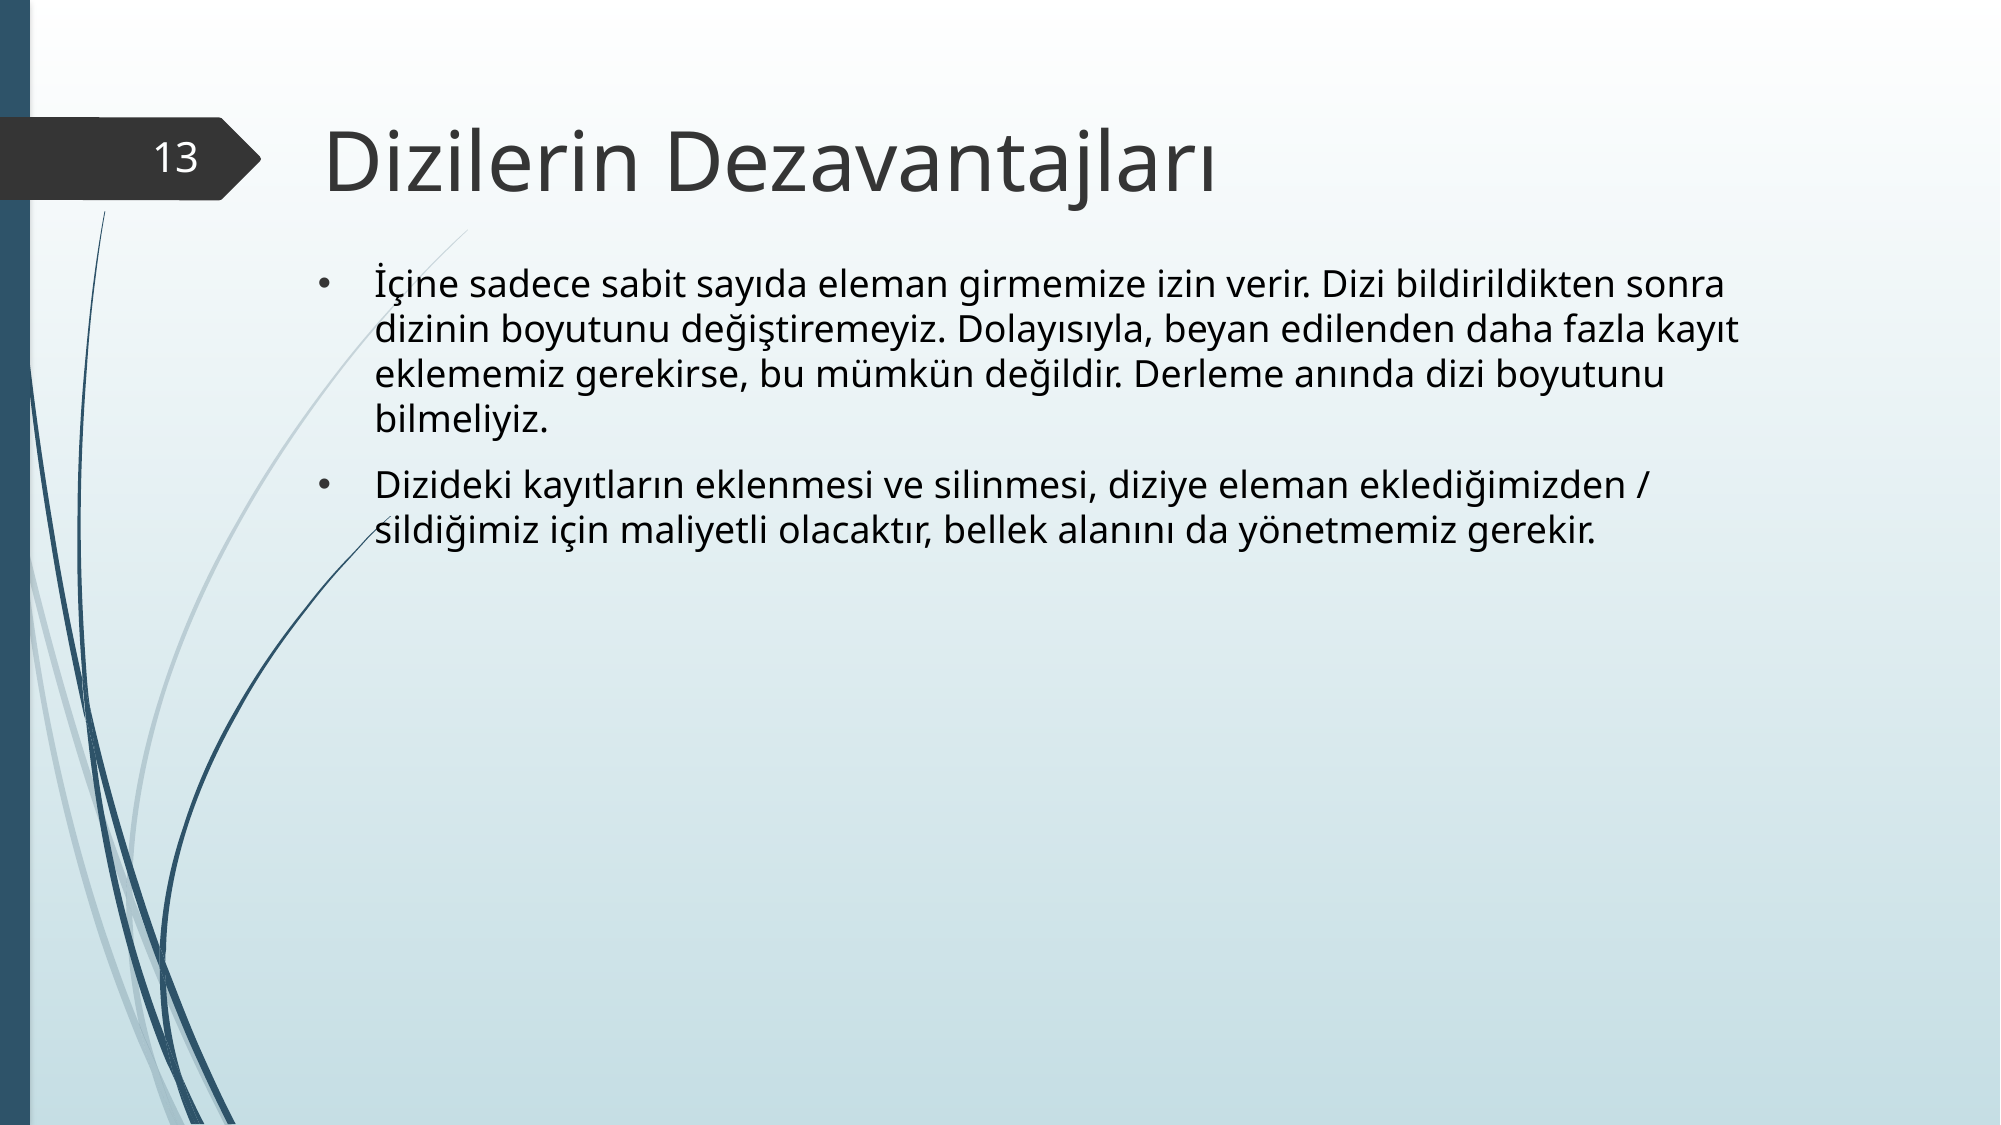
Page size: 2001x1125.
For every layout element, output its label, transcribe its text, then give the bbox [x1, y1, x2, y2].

slide_number 13 [87, 129, 216, 190]
list İçine sadece sabit sayıda eleman girmemize izin verir. Dizi bildirildikten sonra dizinin boyutunu değiştiremeyiz. Dolayısıyla, beyan edilenden daha fazla kayıt eklememiz gerekirse, bu mümkün değildir. Derleme anında dizi boyutunu bilmeliyiz. Dizideki kayıtların eklenmesi ve silinmesi, diziye eleman eklediğimizden / sildiğimiz için maliyetli olacaktır, bellek alanını da yönetmemiz gerekir. [303, 252, 1766, 804]
text_box Dizilerin Dezavantajları [307, 101, 1235, 217]
